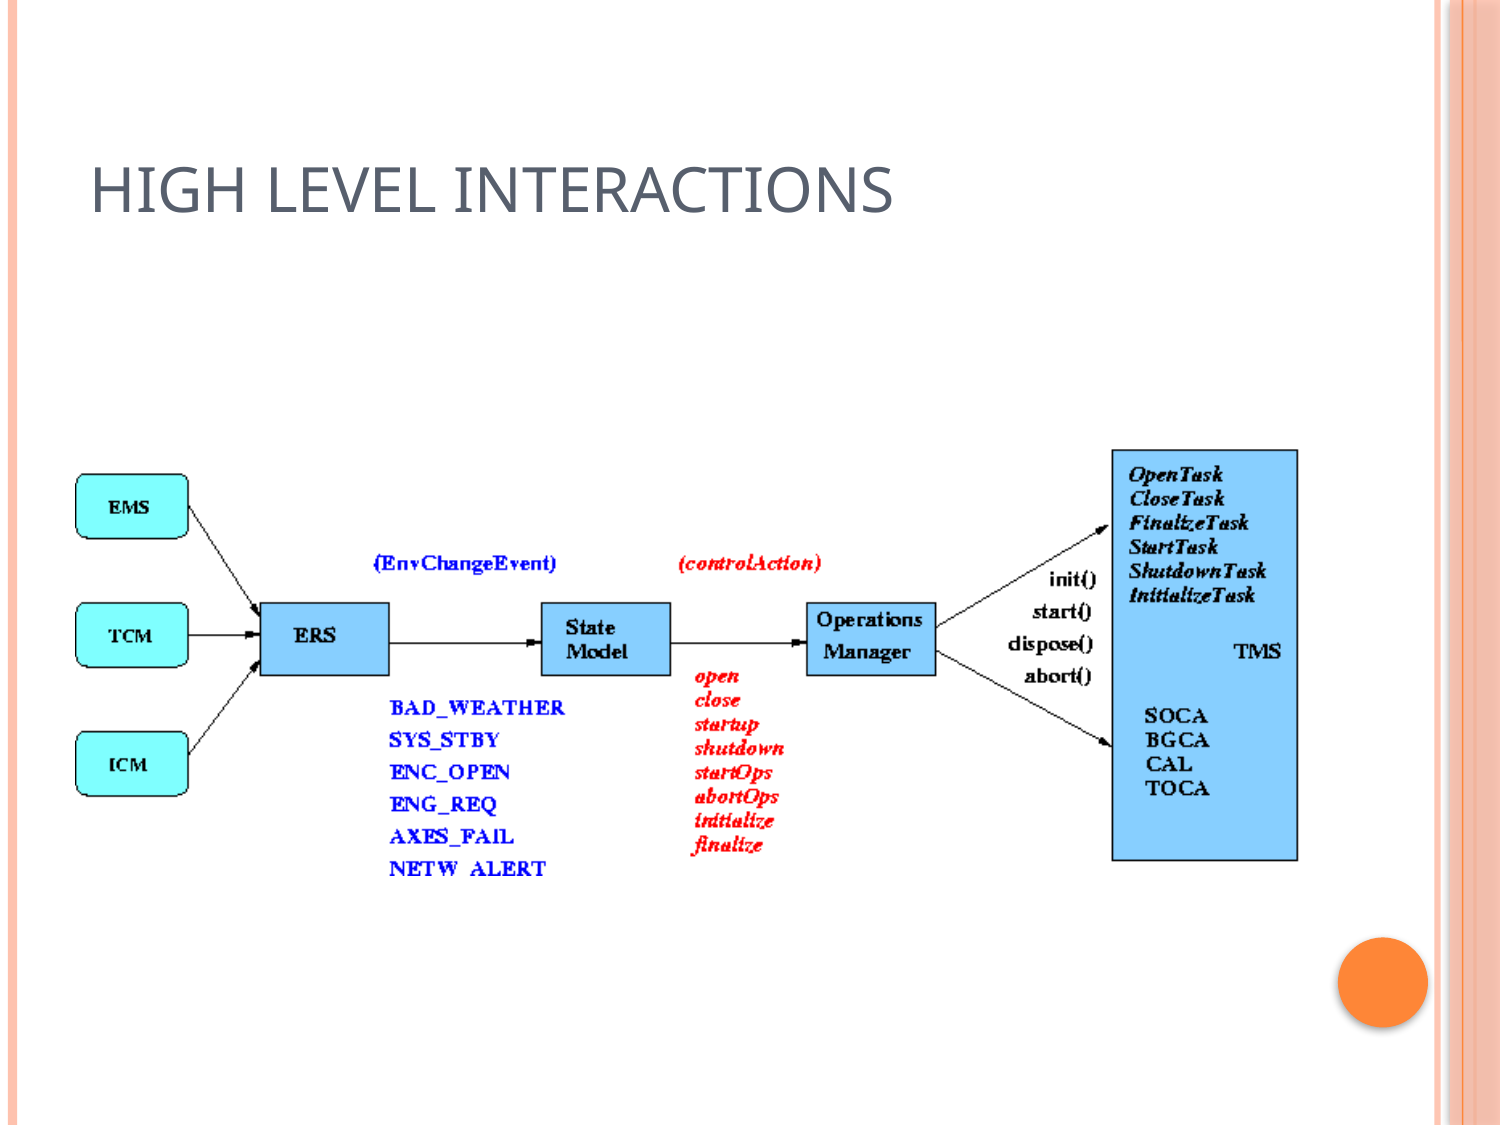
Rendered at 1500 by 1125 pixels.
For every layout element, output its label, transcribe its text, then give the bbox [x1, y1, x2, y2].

title High level interactions [75, 45, 1300, 233]
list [74, 447, 1301, 877]
